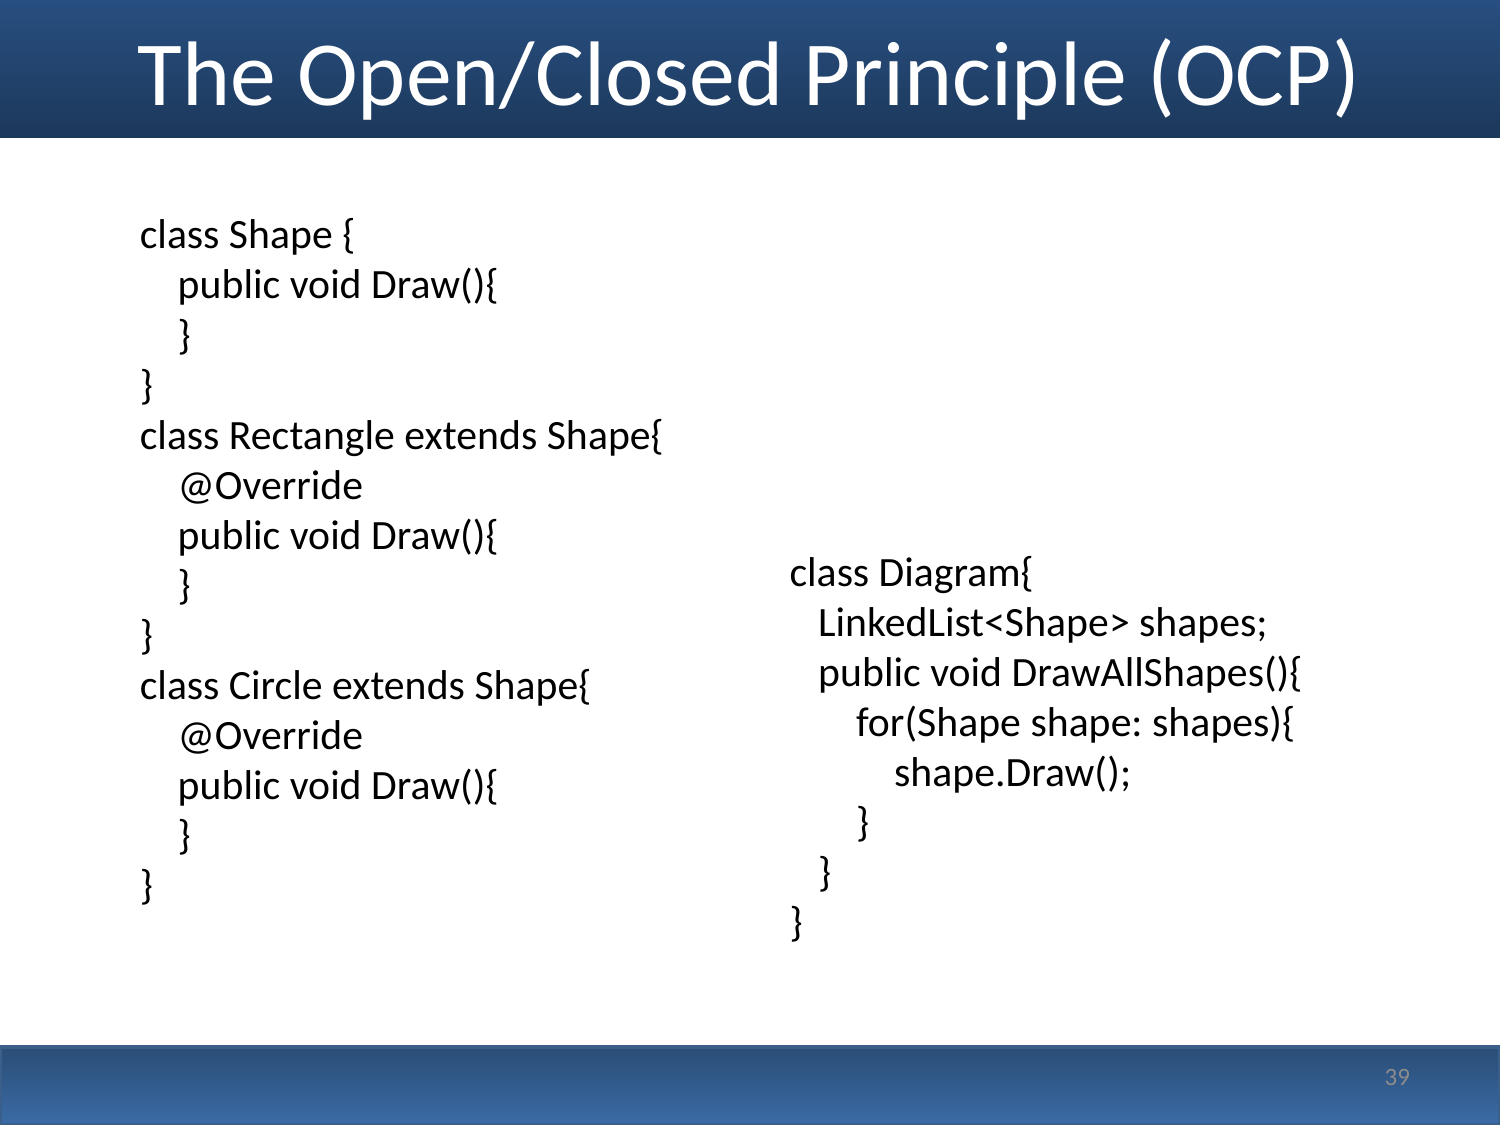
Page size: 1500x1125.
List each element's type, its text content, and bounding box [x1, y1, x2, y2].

text_box class Diagram{ LinkedList<Shape> shapes; public void DrawAllShapes(){ for(Shape shape: shapes){ shape.Draw(); } } } [774, 537, 1438, 953]
slide_number 39 [1074, 1045, 1425, 1106]
title The Open/Closed Principle (OCP) [0, 0, 1500, 138]
text_box class Shape { public void Draw(){ } } class Rectangle extends Shape{ @Override public void Draw(){ } } class Circle extends Shape{ @Override public void Draw(){ } } [124, 199, 725, 915]
